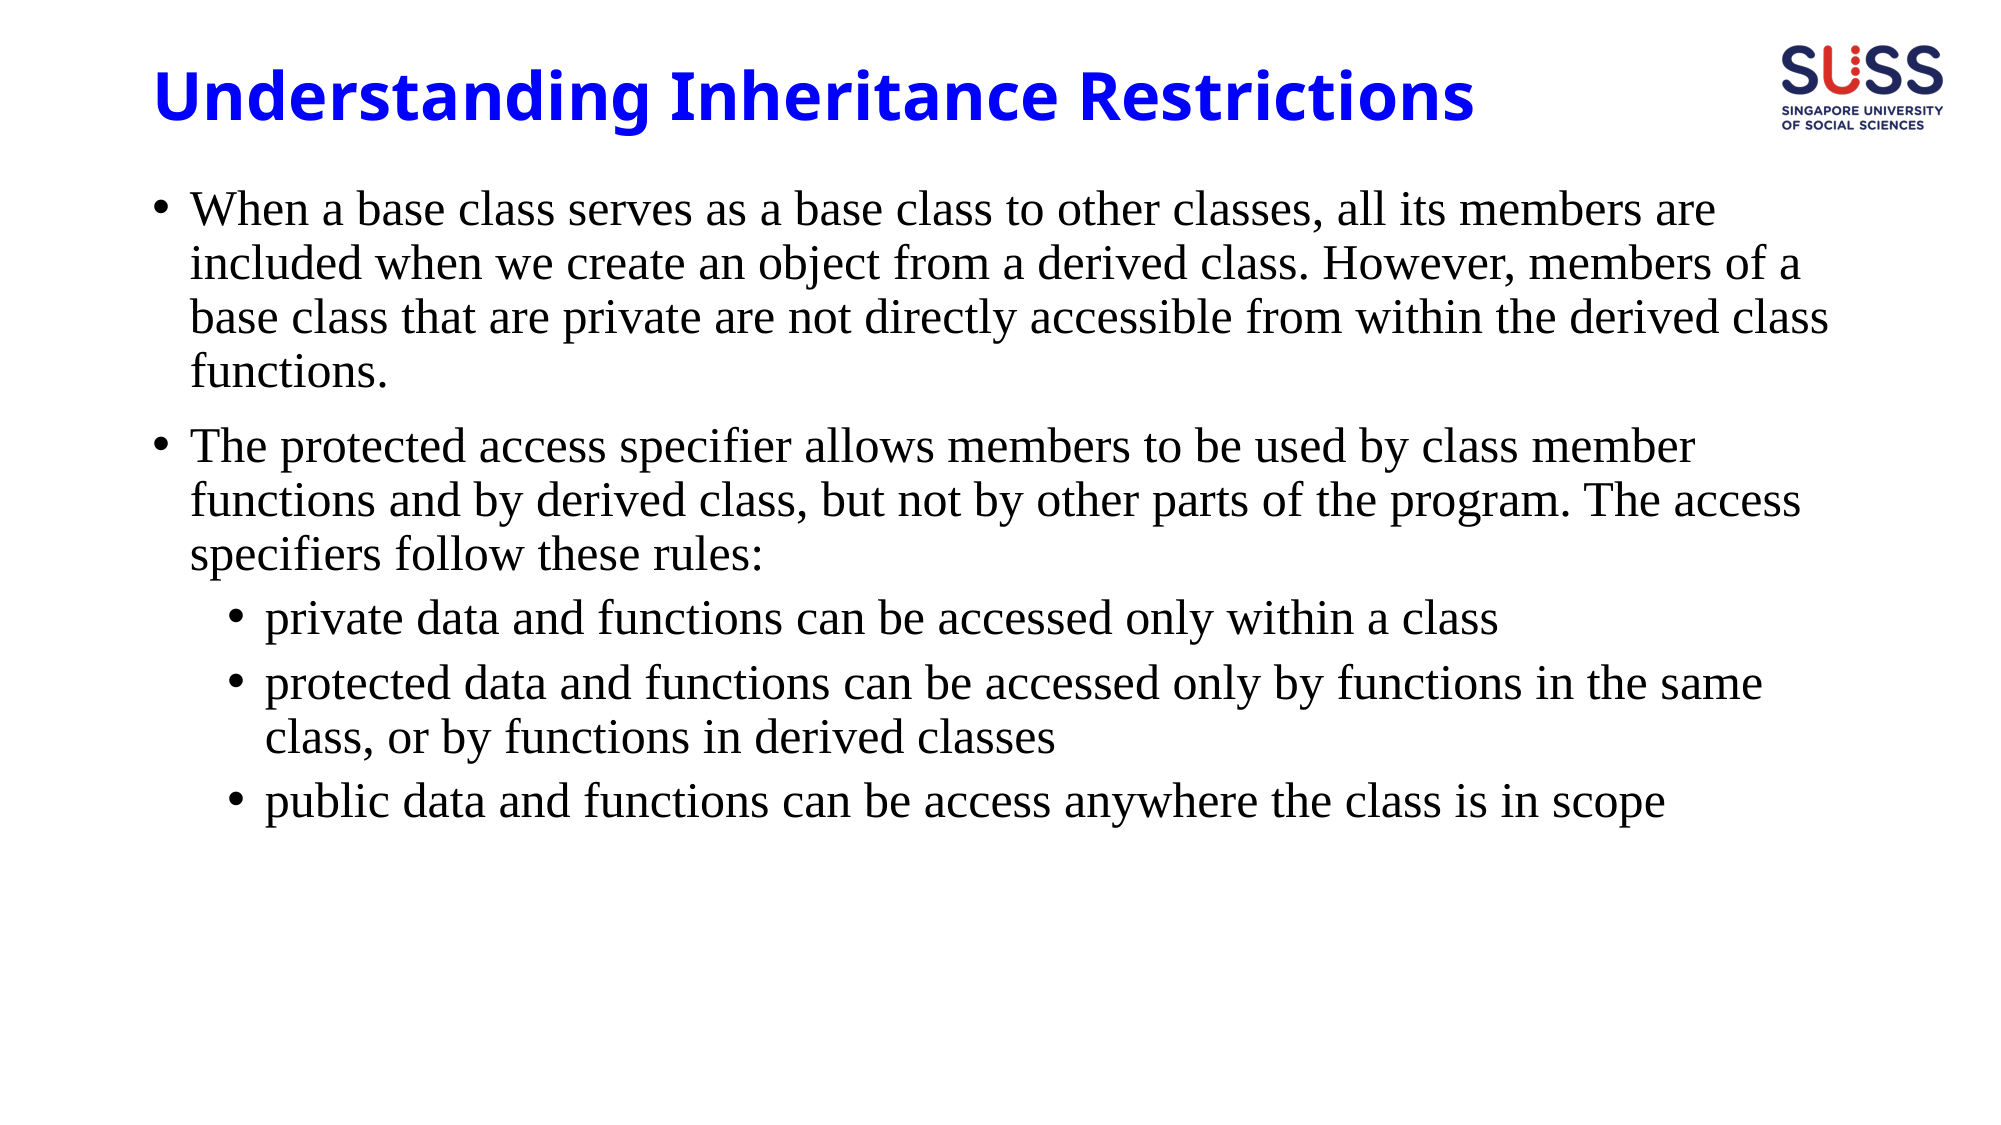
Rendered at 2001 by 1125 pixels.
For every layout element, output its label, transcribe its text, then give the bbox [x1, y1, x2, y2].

list When a base class serves as a base class to other classes, all its members are included when we create an object from a derived class. However, members of a base class that are private are not directly accessible from within the derived class functions. The protected access specifier allows members to be used by class member functions and by derived class, but not by other parts of the program. The access specifiers follow these rules: private data and functions can be accessed only within a class protected data and functions can be accessed only by functions in the same class, or by functions in derived classes public data and functions can be access anywhere the class is in scope [137, 174, 1888, 1092]
title Understanding Inheritance Restrictions [137, 23, 1863, 174]
picture [1764, 32, 1960, 143]
